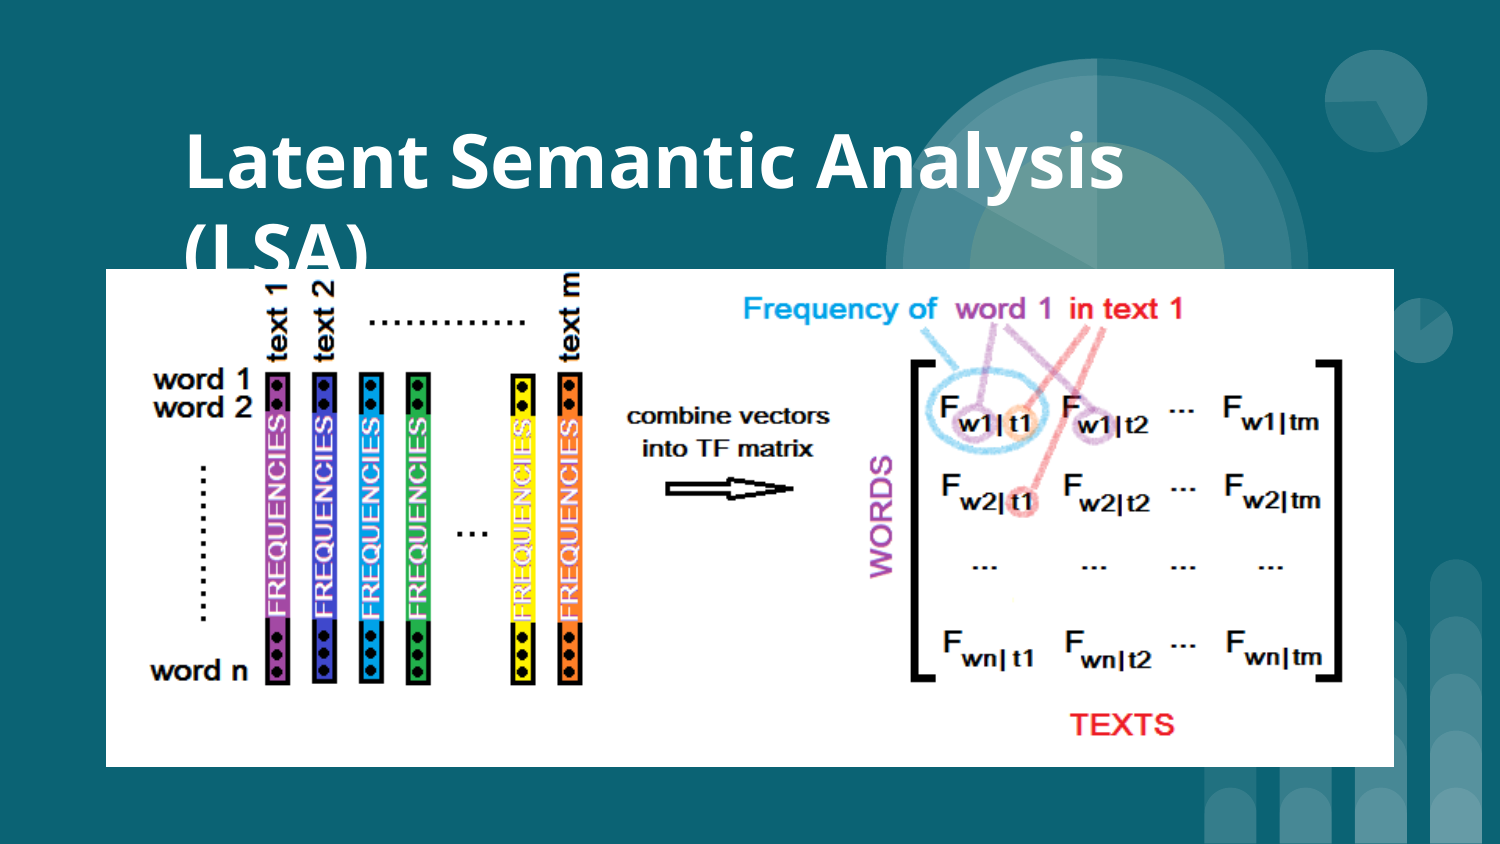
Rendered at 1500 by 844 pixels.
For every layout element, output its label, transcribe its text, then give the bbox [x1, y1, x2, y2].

picture [105, 269, 1394, 767]
title Latent Semantic Analysis (LSA) [168, 49, 1332, 268]
